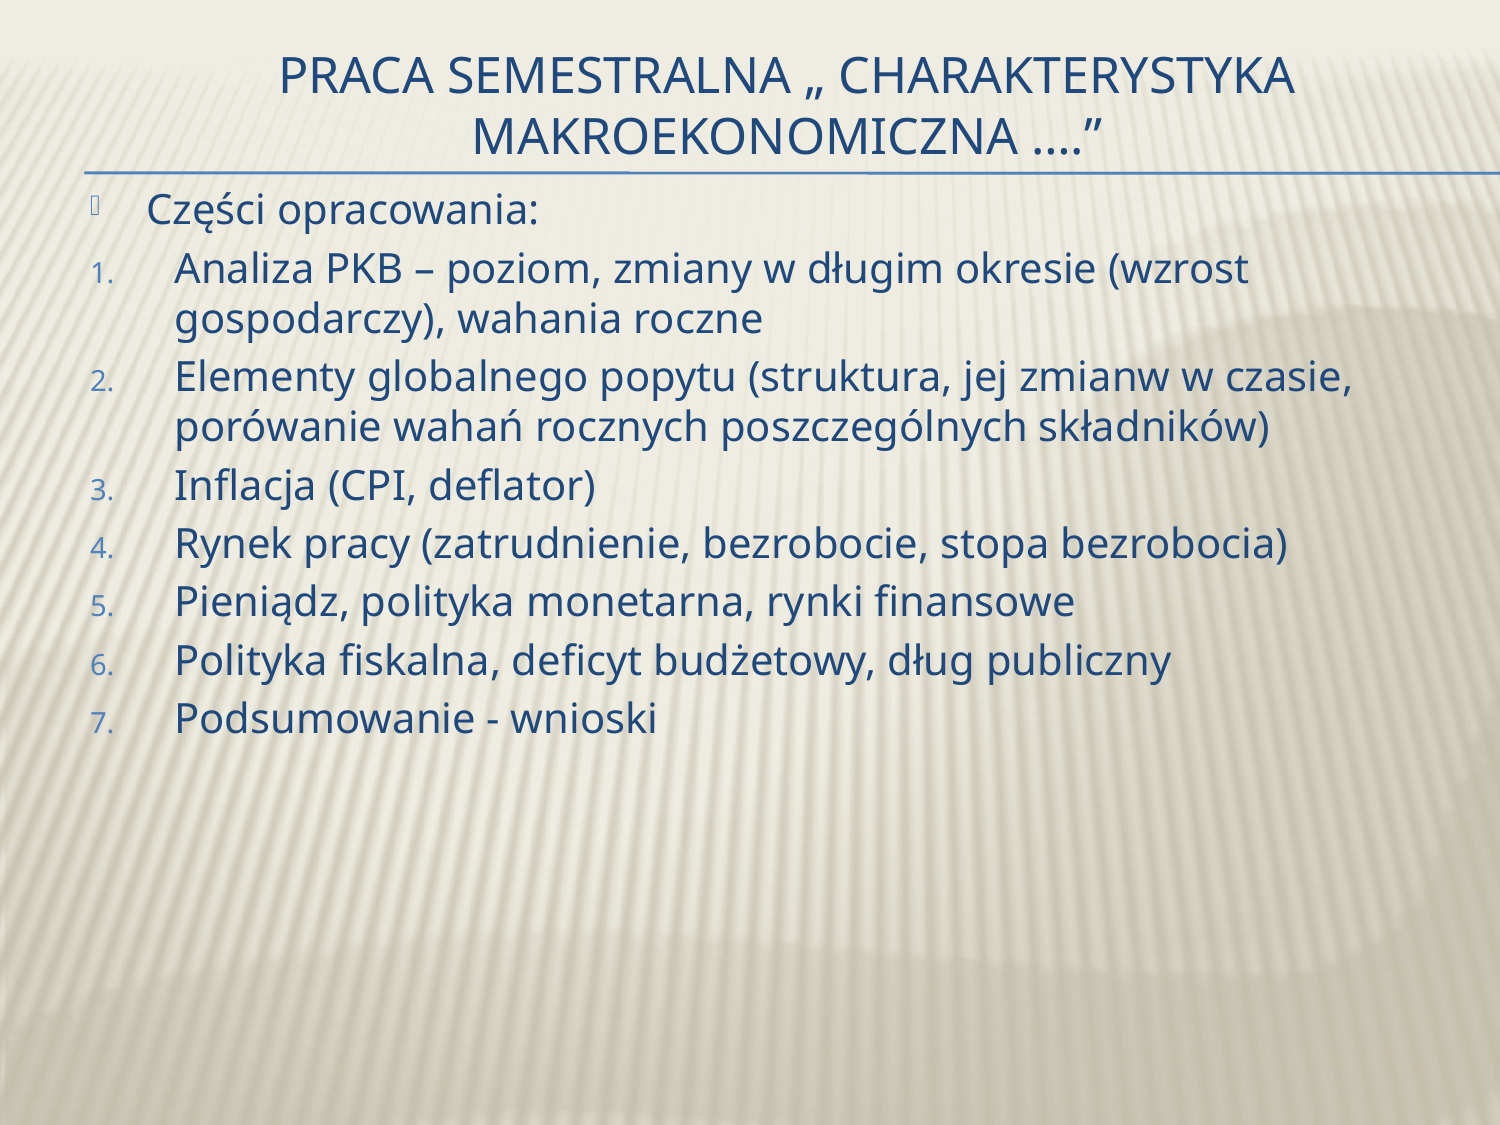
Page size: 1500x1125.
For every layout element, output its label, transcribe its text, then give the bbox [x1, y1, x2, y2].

list Części opracowania: Analiza PKB – poziom, zmiany w długim okresie (wzrost gospodarczy), wahania roczne Elementy globalnego popytu (struktura, jej zmianw w czasie, porówanie wahań rocznych poszczególnych składników) Inflacja (CPI, deflator) Rynek pracy (zatrudnienie, bezrobocie, stopa bezrobocia) Pieniądz, polityka monetarna, rynki finansowe Polityka fiskalna, deficyt budżetowy, dług publiczny Podsumowanie - wnioski [74, 175, 1500, 919]
title Praca semestralna „ Charakterystyka makroekonomiczna ….” [75, 35, 1500, 173]
